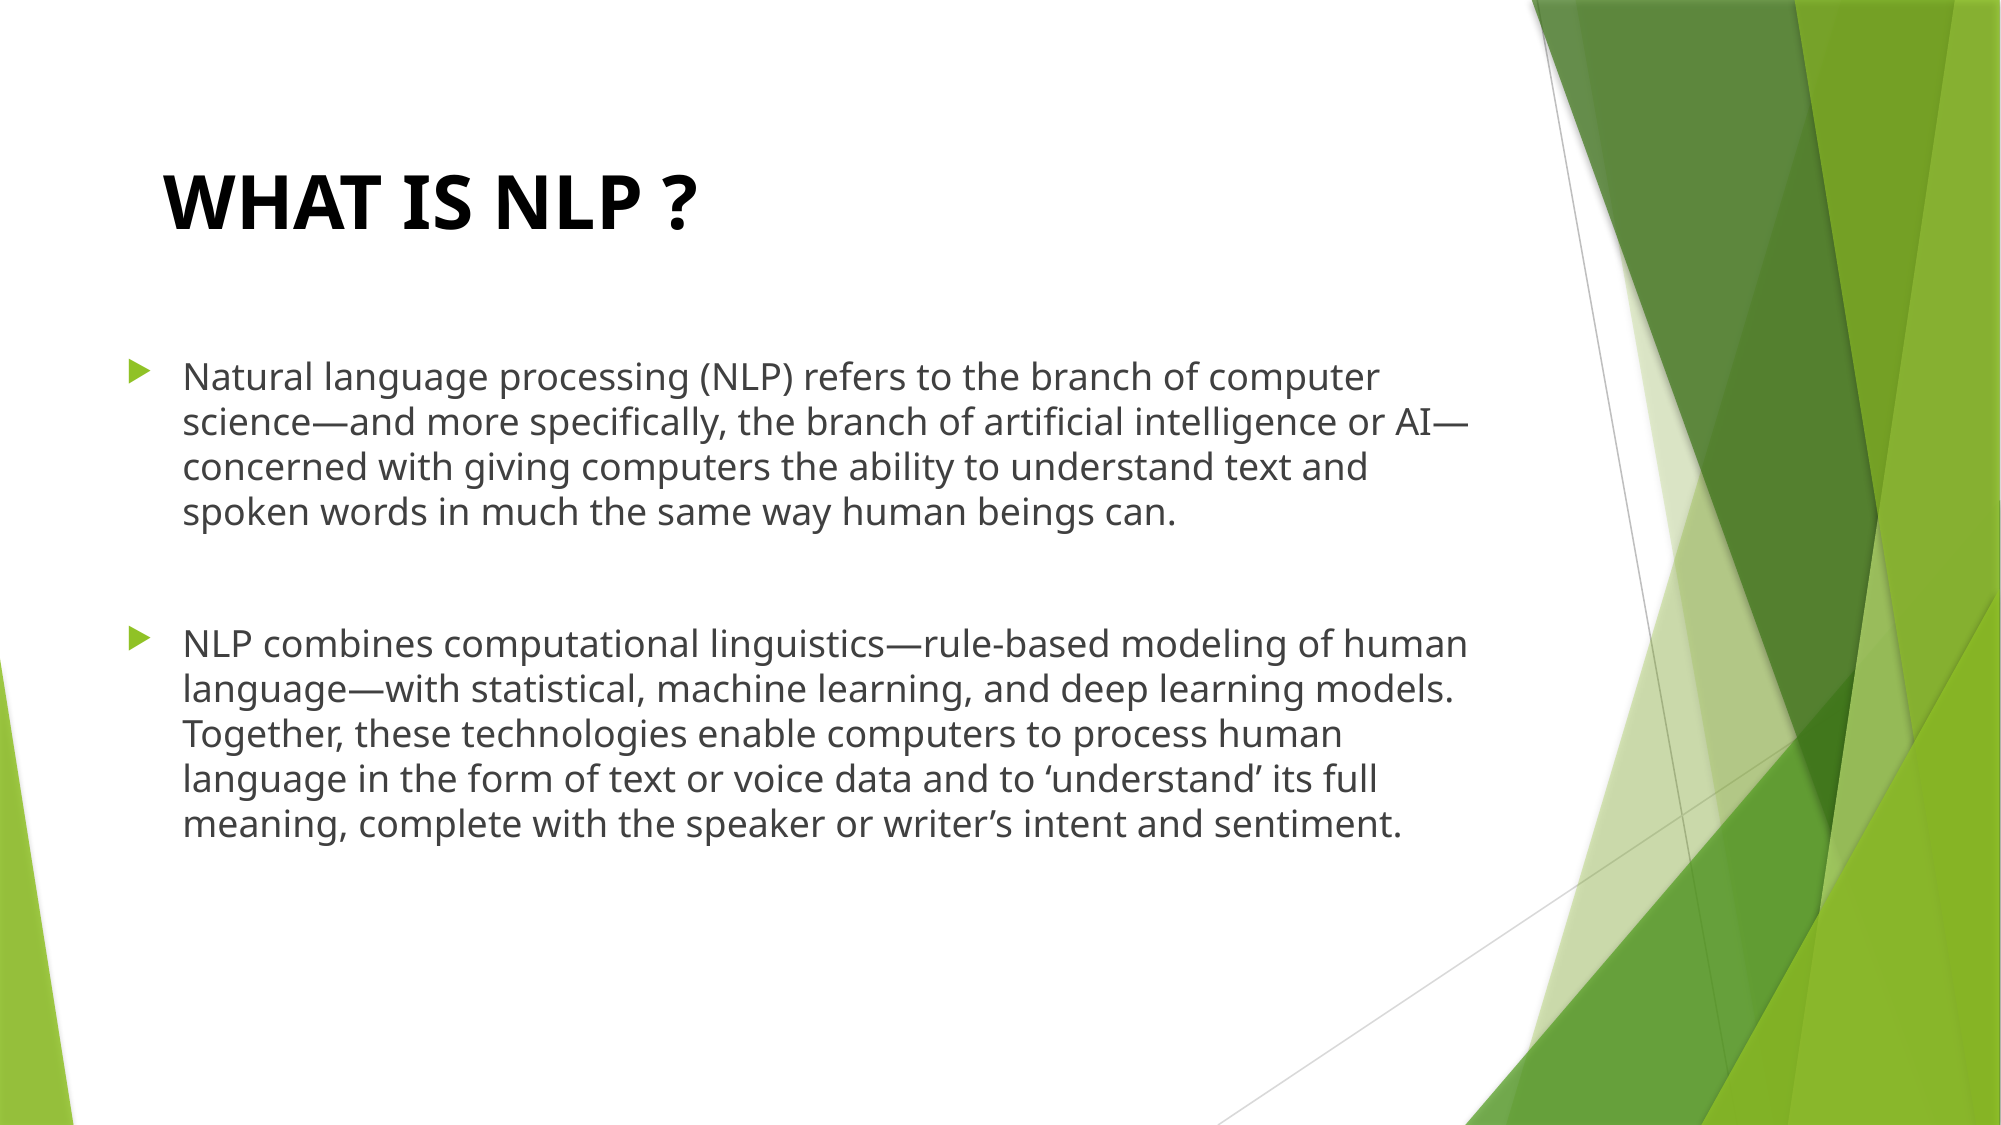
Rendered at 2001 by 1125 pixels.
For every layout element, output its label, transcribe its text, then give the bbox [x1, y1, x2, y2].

title WHAT IS NLP ? [148, 146, 1522, 317]
list Natural language processing (NLP) refers to the branch of computer science—and more specifically, the branch of artificial intelligence or AI—concerned with giving computers the ability to understand text and spoken words in much the same way human beings can. NLP combines computational linguistics—rule-based modeling of human language—with statistical, machine learning, and deep learning models. Together, these technologies enable computers to process human language in the form of text or voice data and to ‘understand’ its full meaning, complete with the speaker or writer’s intent and sentiment. [111, 345, 1522, 1035]
